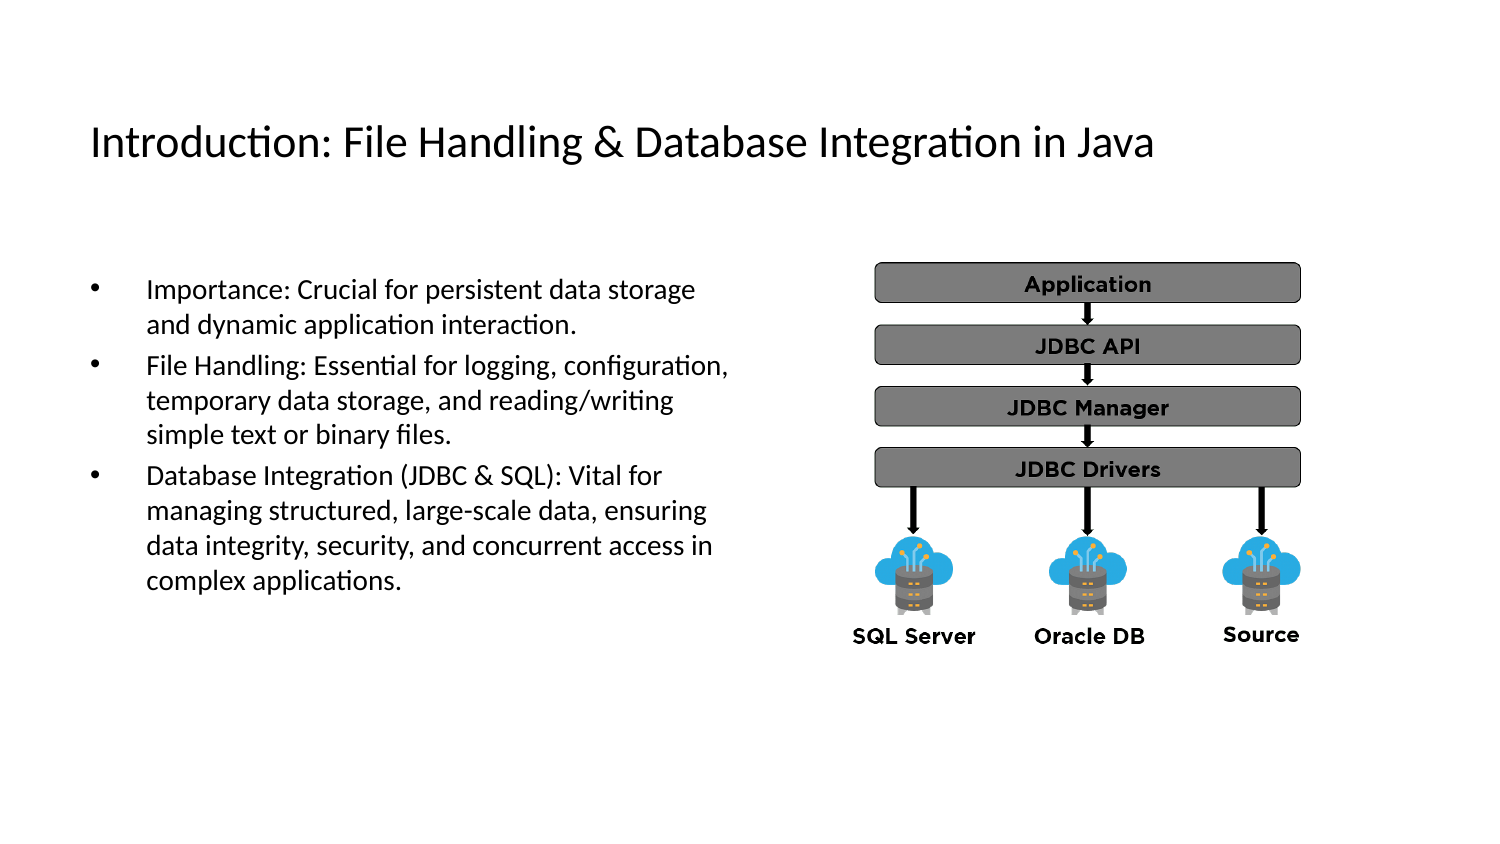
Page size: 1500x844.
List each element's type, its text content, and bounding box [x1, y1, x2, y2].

list Importance: Crucial for persistent data storage and dynamic application interaction. File Handling: Essential for logging, configuration, temporary data storage, and reading/writing simple text or binary files. Database Integration (JDBC & SQL): Vital for managing structured, large-scale data, ensuring data integrity, security, and concurrent access in complex applications. [75, 262, 750, 844]
title Introduction: File Handling & Database Integration in Java [75, 45, 1425, 233]
picture [824, 262, 1351, 661]
